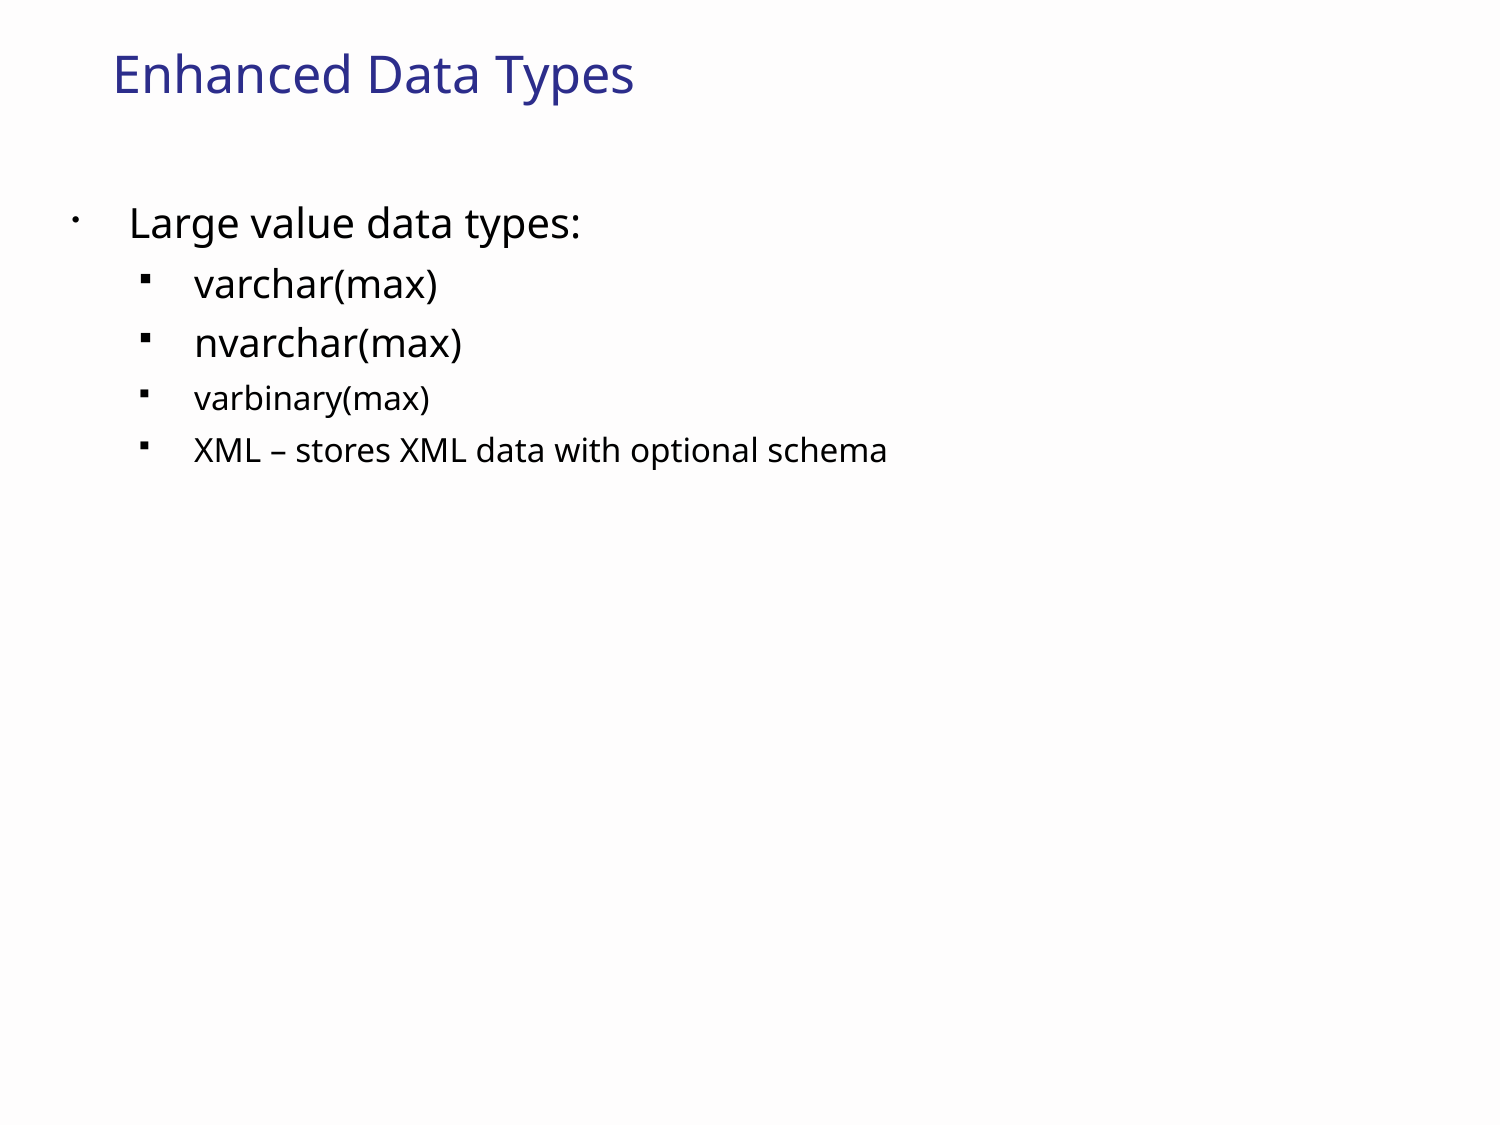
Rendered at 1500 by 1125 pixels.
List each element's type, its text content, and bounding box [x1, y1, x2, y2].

title Enhanced Data Types [111, 40, 1045, 105]
list Large value data types: varchar(max) nvarchar(max) varbinary(max) XML – stores XML data with optional schema [72, 196, 1423, 652]
